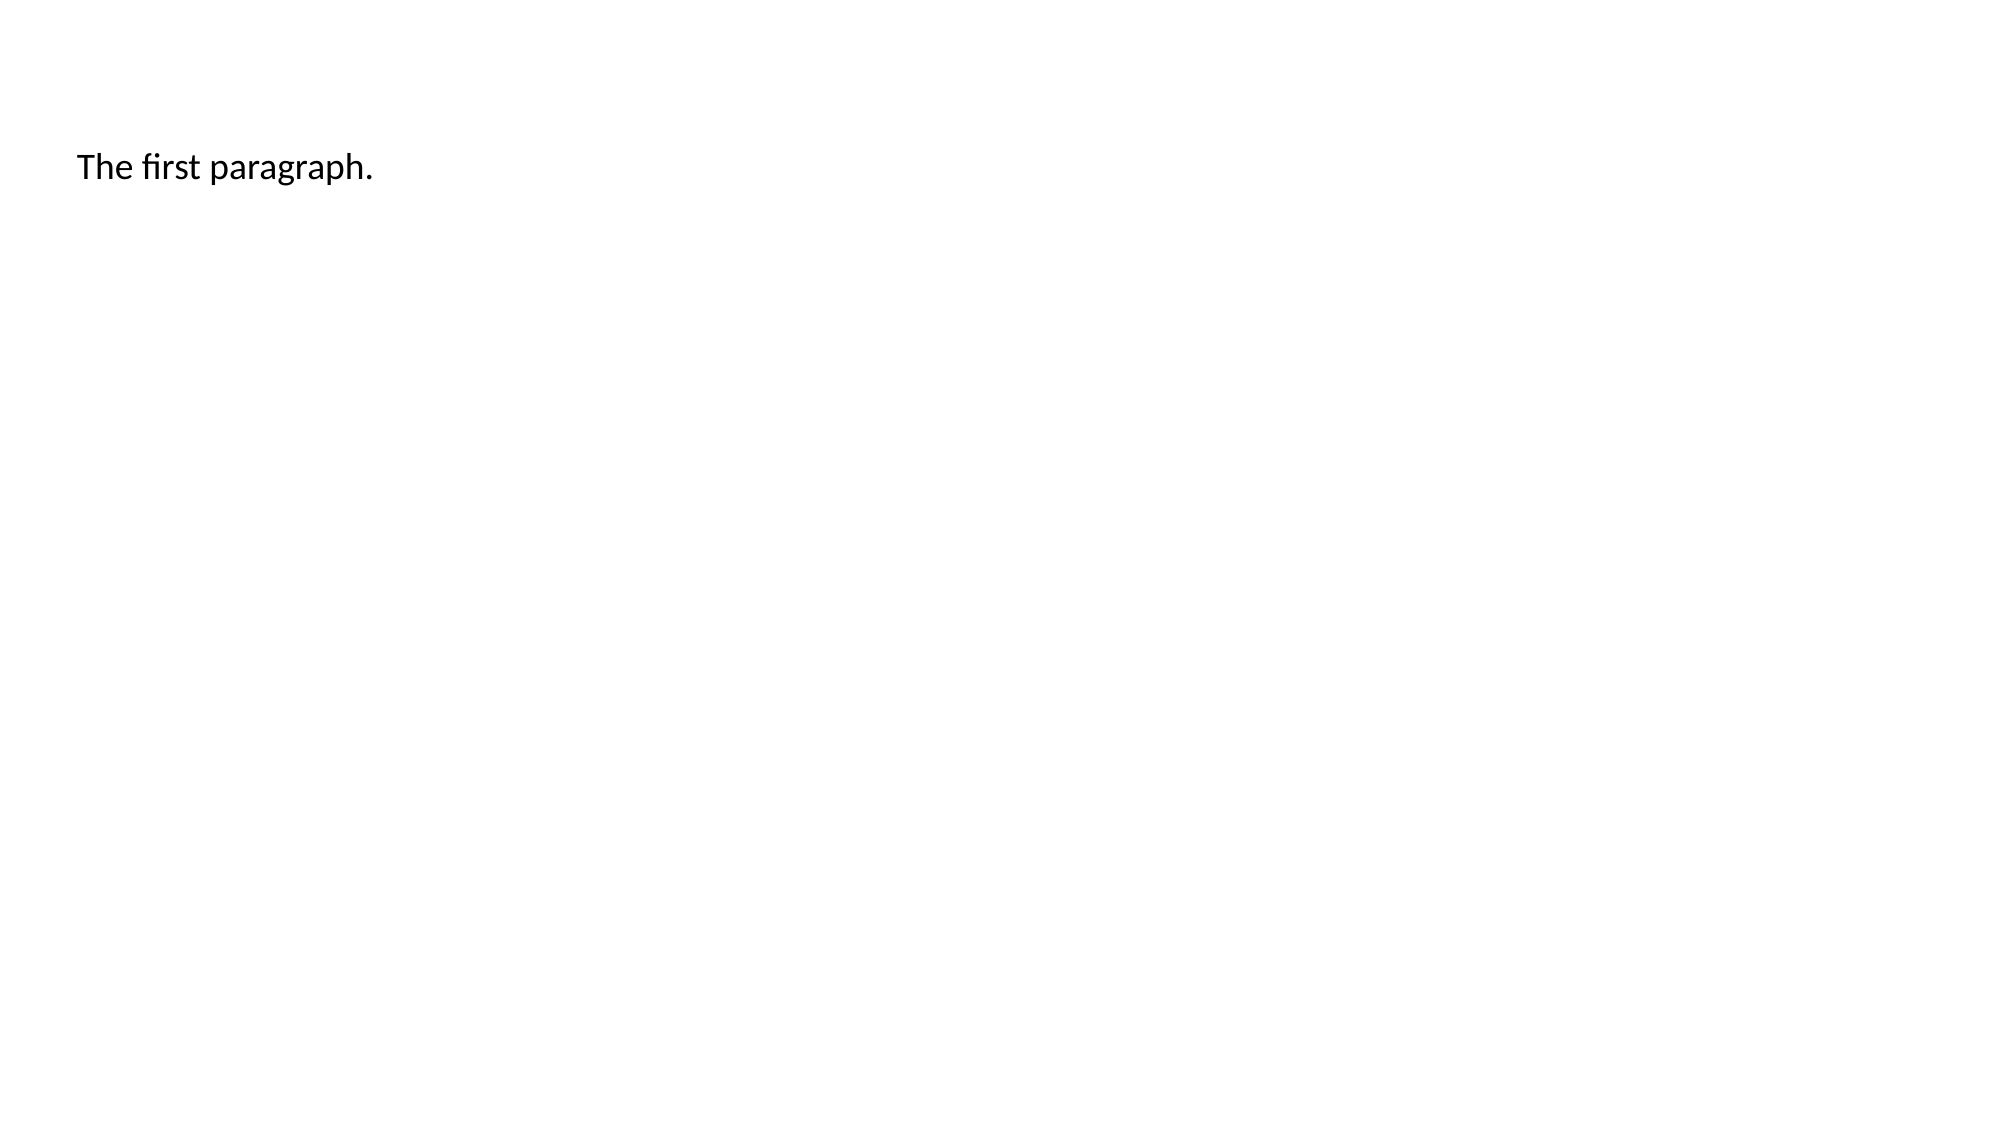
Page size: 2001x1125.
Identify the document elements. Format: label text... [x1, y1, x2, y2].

text_box The first paragraph. [62, 134, 1000, 195]
